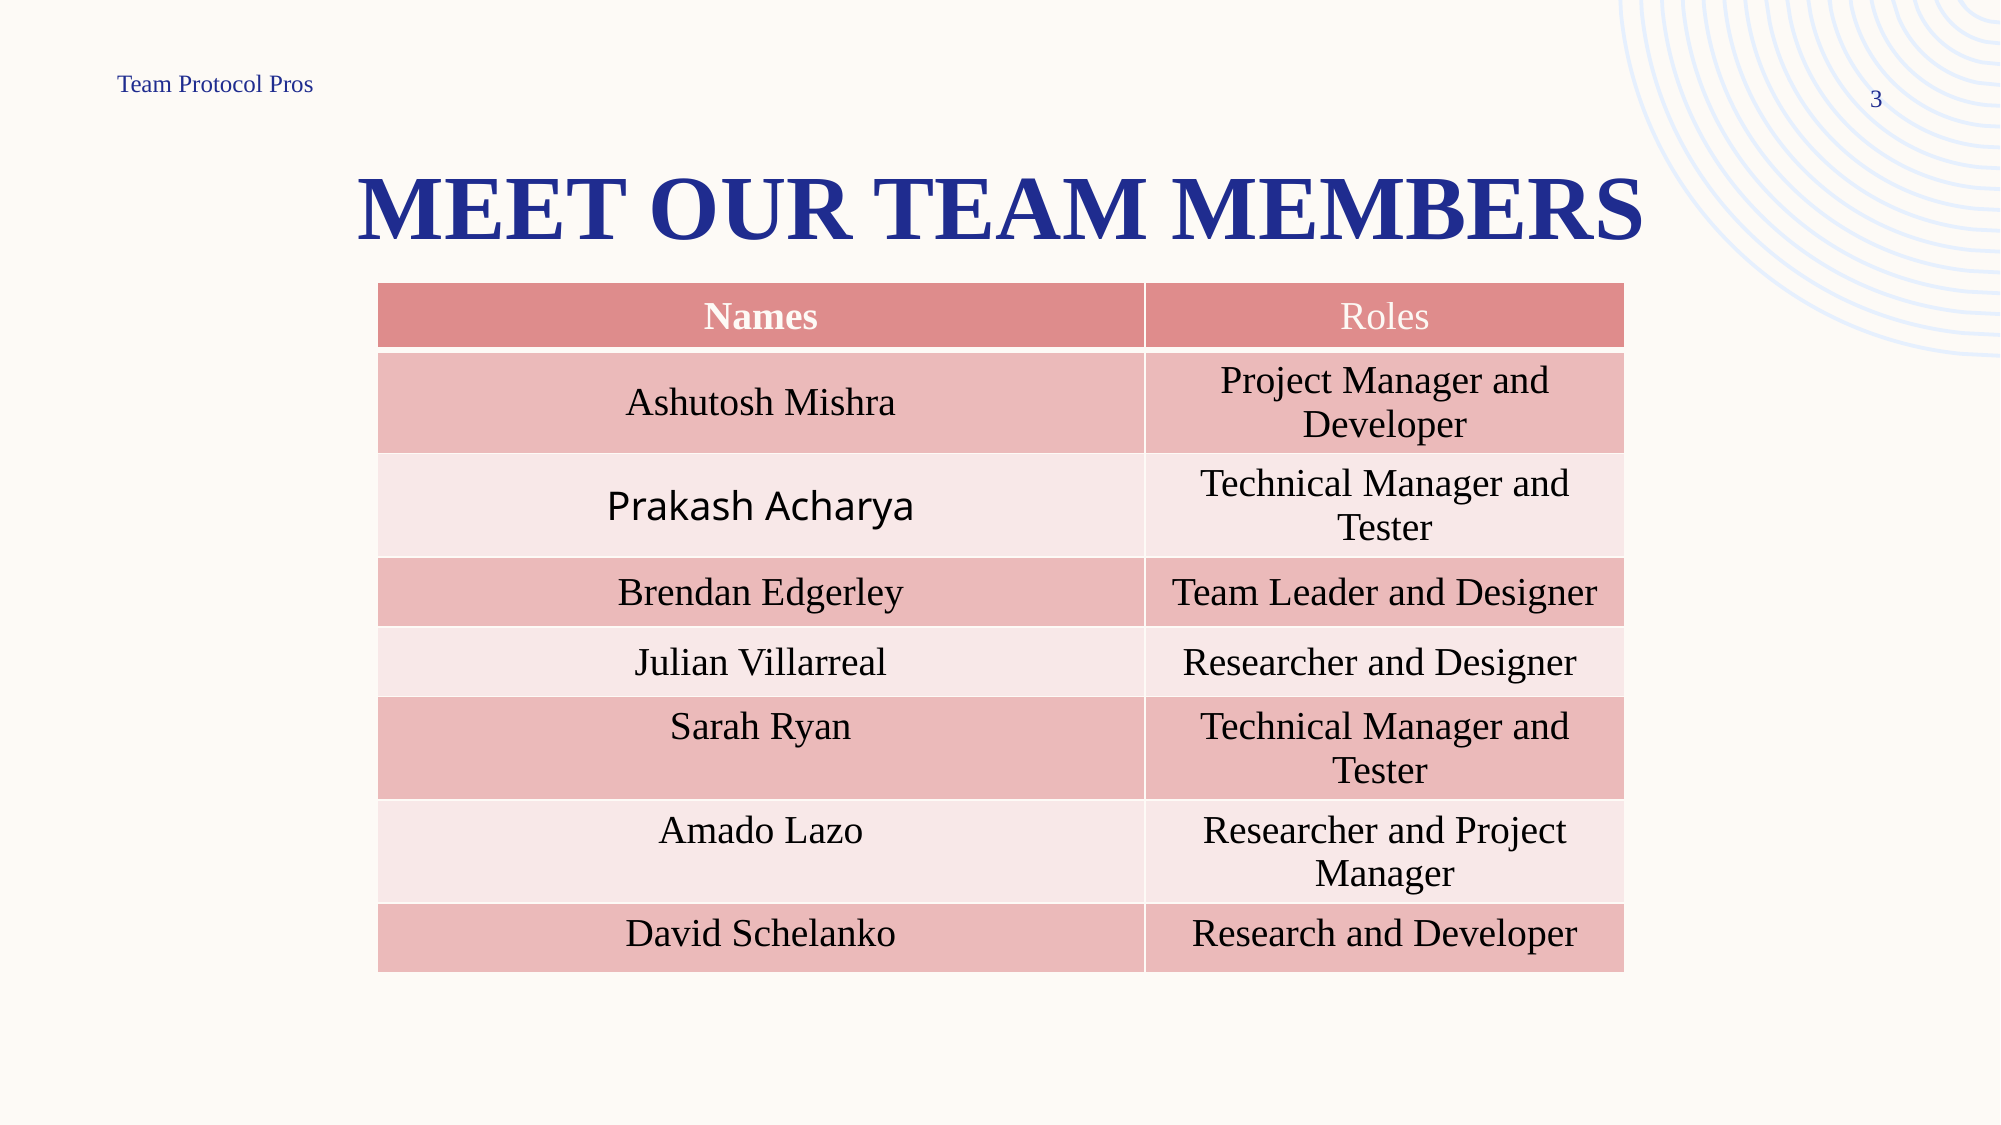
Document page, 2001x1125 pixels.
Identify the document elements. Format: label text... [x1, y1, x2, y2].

table_cell David Schelanko [378, 904, 1144, 972]
table_cell Julian Villarreal [378, 628, 1144, 696]
table_cell Research and Developer [1146, 904, 1624, 972]
footer Team Protocol Pros [101, 75, 627, 120]
table_cell Team Leader and Designer [1146, 558, 1624, 626]
table_cell Prakash Acharya [378, 454, 1144, 556]
table_header Roles [1146, 283, 1624, 347]
table_cell Sarah Ryan [378, 697, 1144, 799]
table_cell Technical Manager and Tester [1146, 454, 1624, 556]
table_cell Amado Lazo [378, 801, 1144, 902]
table_cell Researcher and Designer [1146, 628, 1624, 696]
table_cell Ashutosh Mishra [378, 353, 1144, 453]
table_header Names [378, 283, 1144, 347]
slide_number 3 [1795, 75, 1958, 120]
table_cell Researcher and Project Manager [1146, 801, 1624, 902]
table_cell Technical Manager and Tester [1146, 697, 1624, 799]
table_cell Project Manager and Developer [1146, 353, 1624, 453]
table_cell Brendan Edgerley [378, 558, 1144, 626]
title Meet our Team Members [126, 140, 1878, 267]
